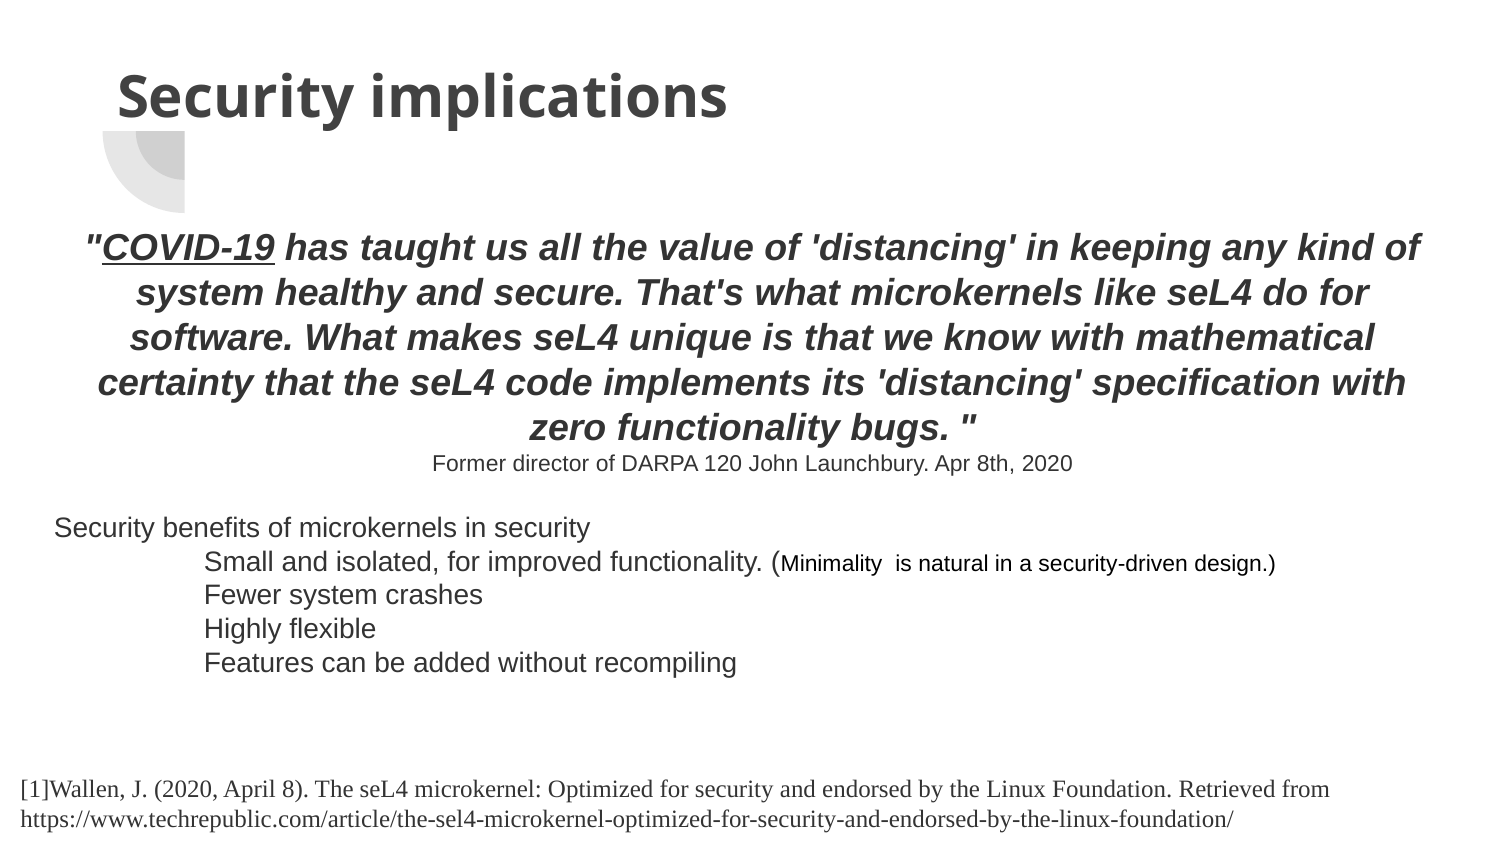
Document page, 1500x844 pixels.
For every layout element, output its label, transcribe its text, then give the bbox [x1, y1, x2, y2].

text_box "COVID-19 has taught us all the value of 'distancing' in keeping any kind of system healthy and secure. That's what microkernels like seL4 do for software. What makes seL4 unique is that we know with mathematical certainty that the seL4 code implements its 'distancing' specification with zero functionality bugs. " Former director of DARPA 120 John Launchbury. Apr 8th, 2020 Security benefits of microkernels in security Small and isolated, for improved functionality. (Minimality is natural in a security-driven design.) Fewer system crashes Highly flexible Features can be added without recompiling [38, 208, 1467, 757]
title Security implications [101, 44, 1345, 208]
text_box [1]Wallen, J. (2020, April 8). The seL4 microkernel: Optimized for security and endorsed by the Linux Foundation. Retrieved from https://www.techrepublic.com/article/the-sel4-microkernel-optimized-for-security-and-endorsed-by-the-linux-foundation/ [5, 757, 1500, 844]
